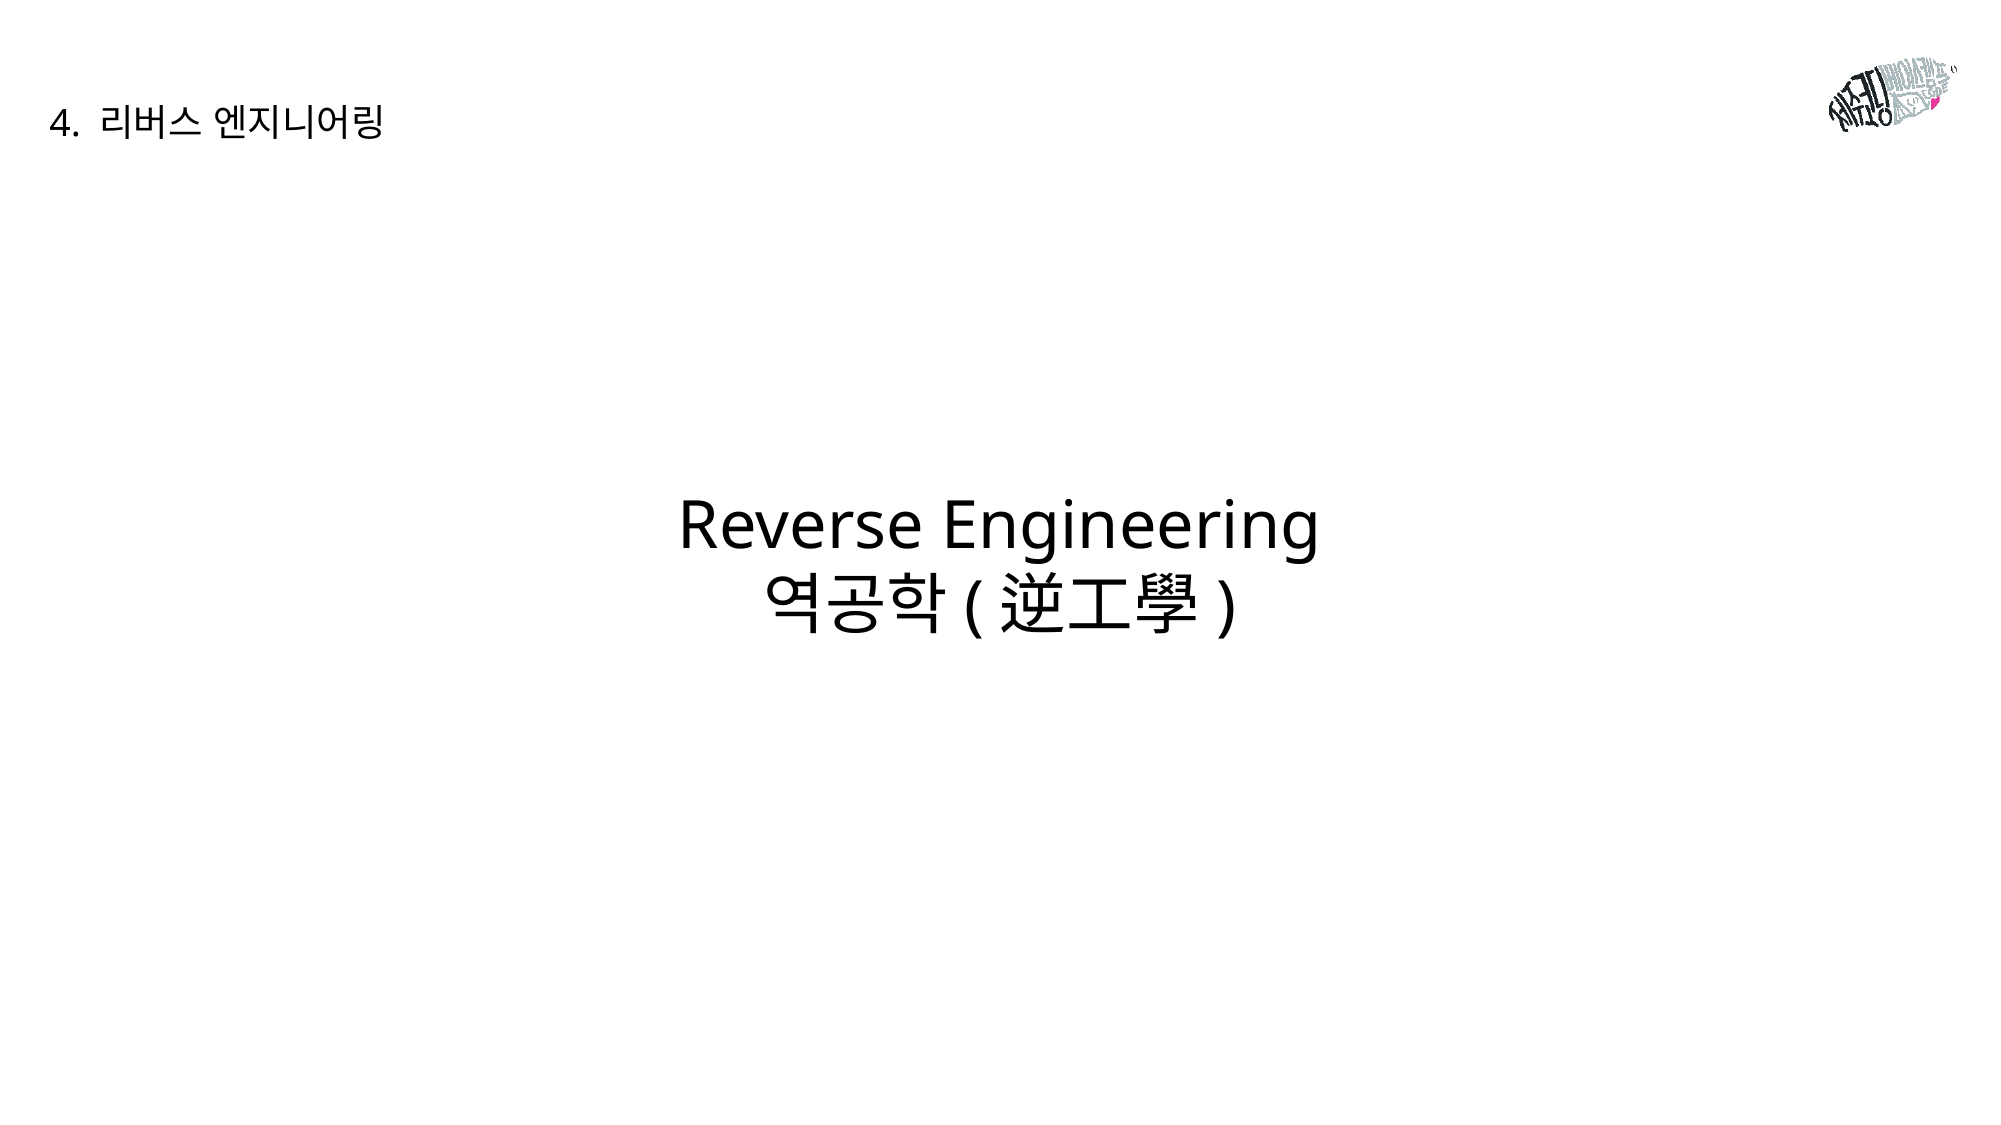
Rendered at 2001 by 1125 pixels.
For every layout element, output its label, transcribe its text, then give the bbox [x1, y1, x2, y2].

text_box Reverse Engineering 역공학(逆工學) [343, 474, 1657, 649]
text_box 4. 리버스 엔지니어링 [34, 92, 401, 152]
picture [1829, 57, 1957, 133]
